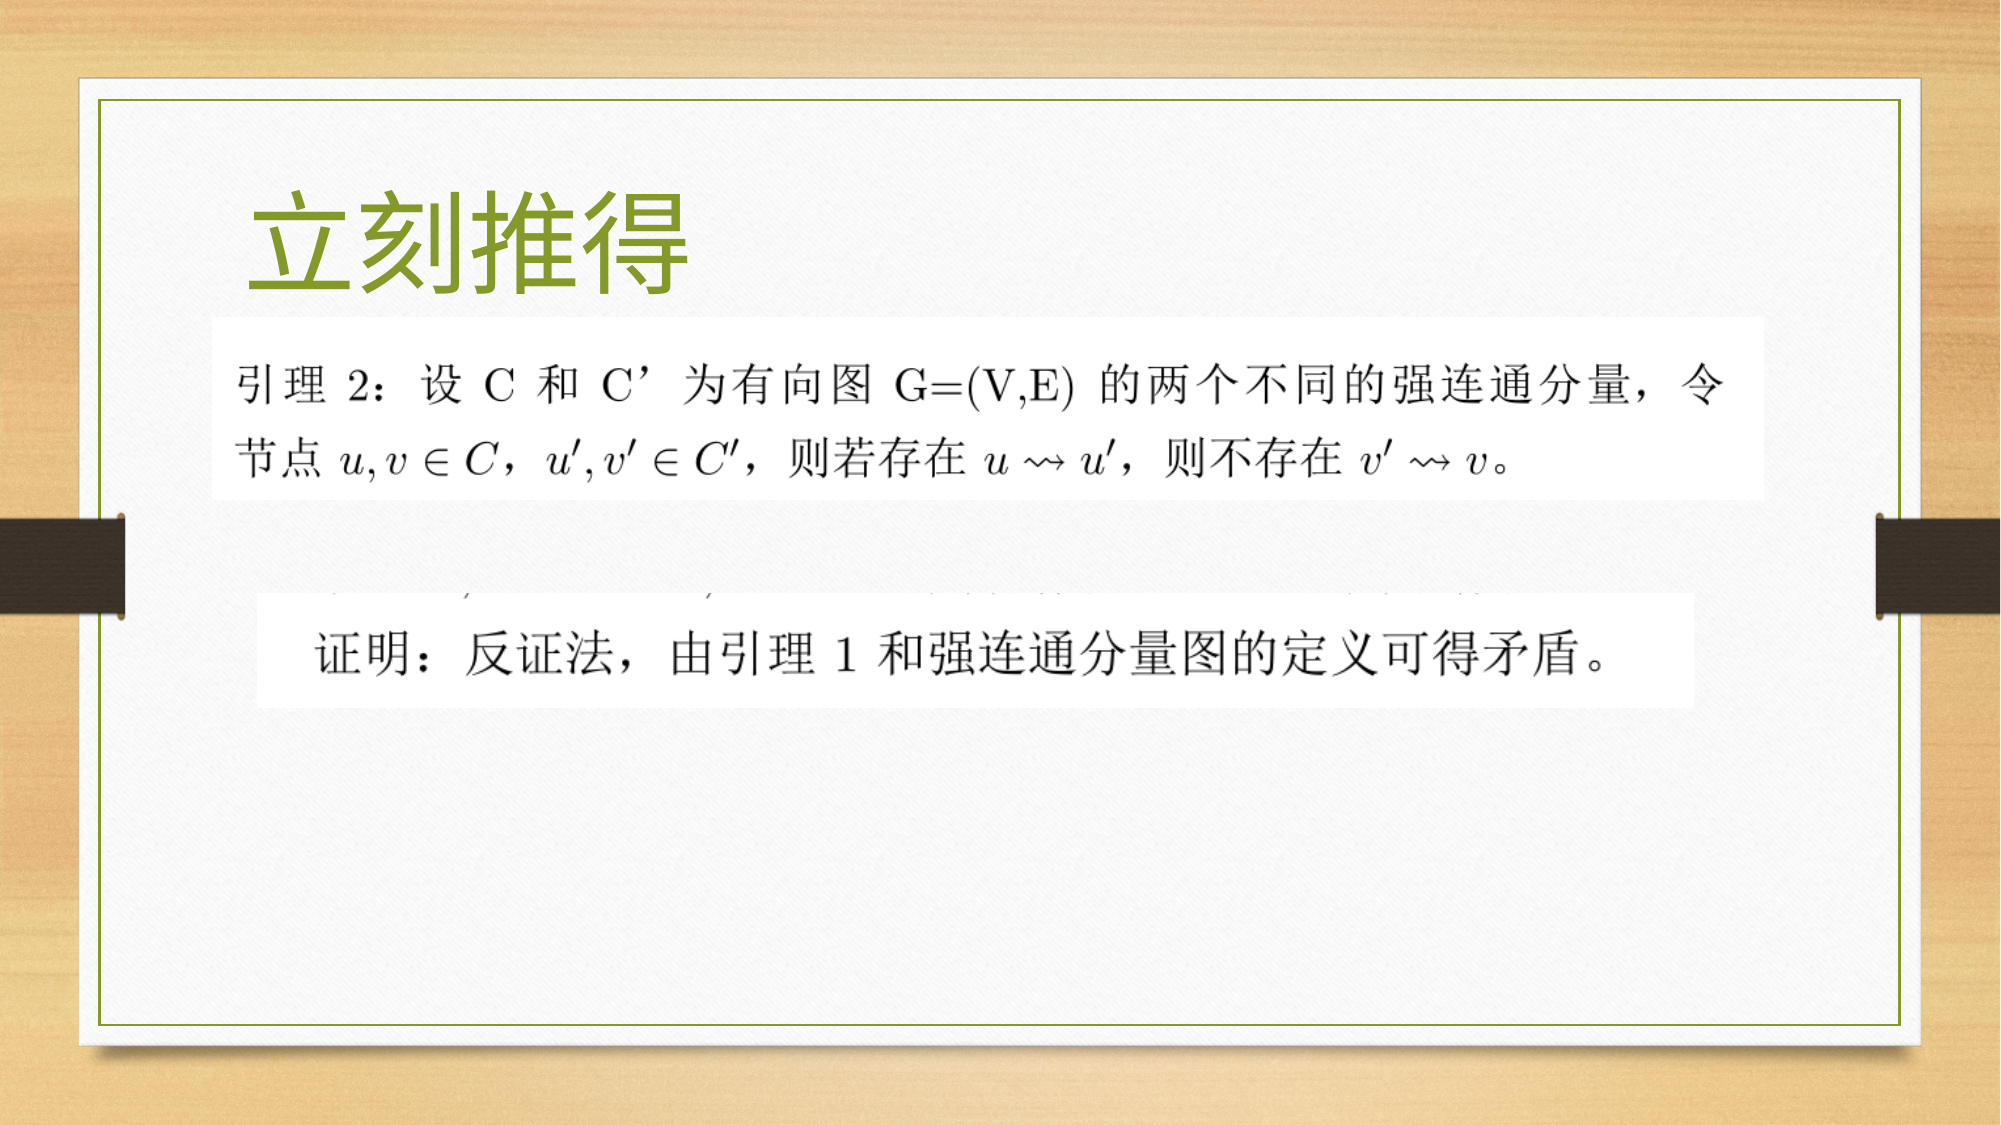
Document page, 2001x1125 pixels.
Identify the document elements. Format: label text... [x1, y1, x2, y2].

text_box 立刻推得 [228, 165, 709, 316]
picture [0, 0, 2001, 1125]
